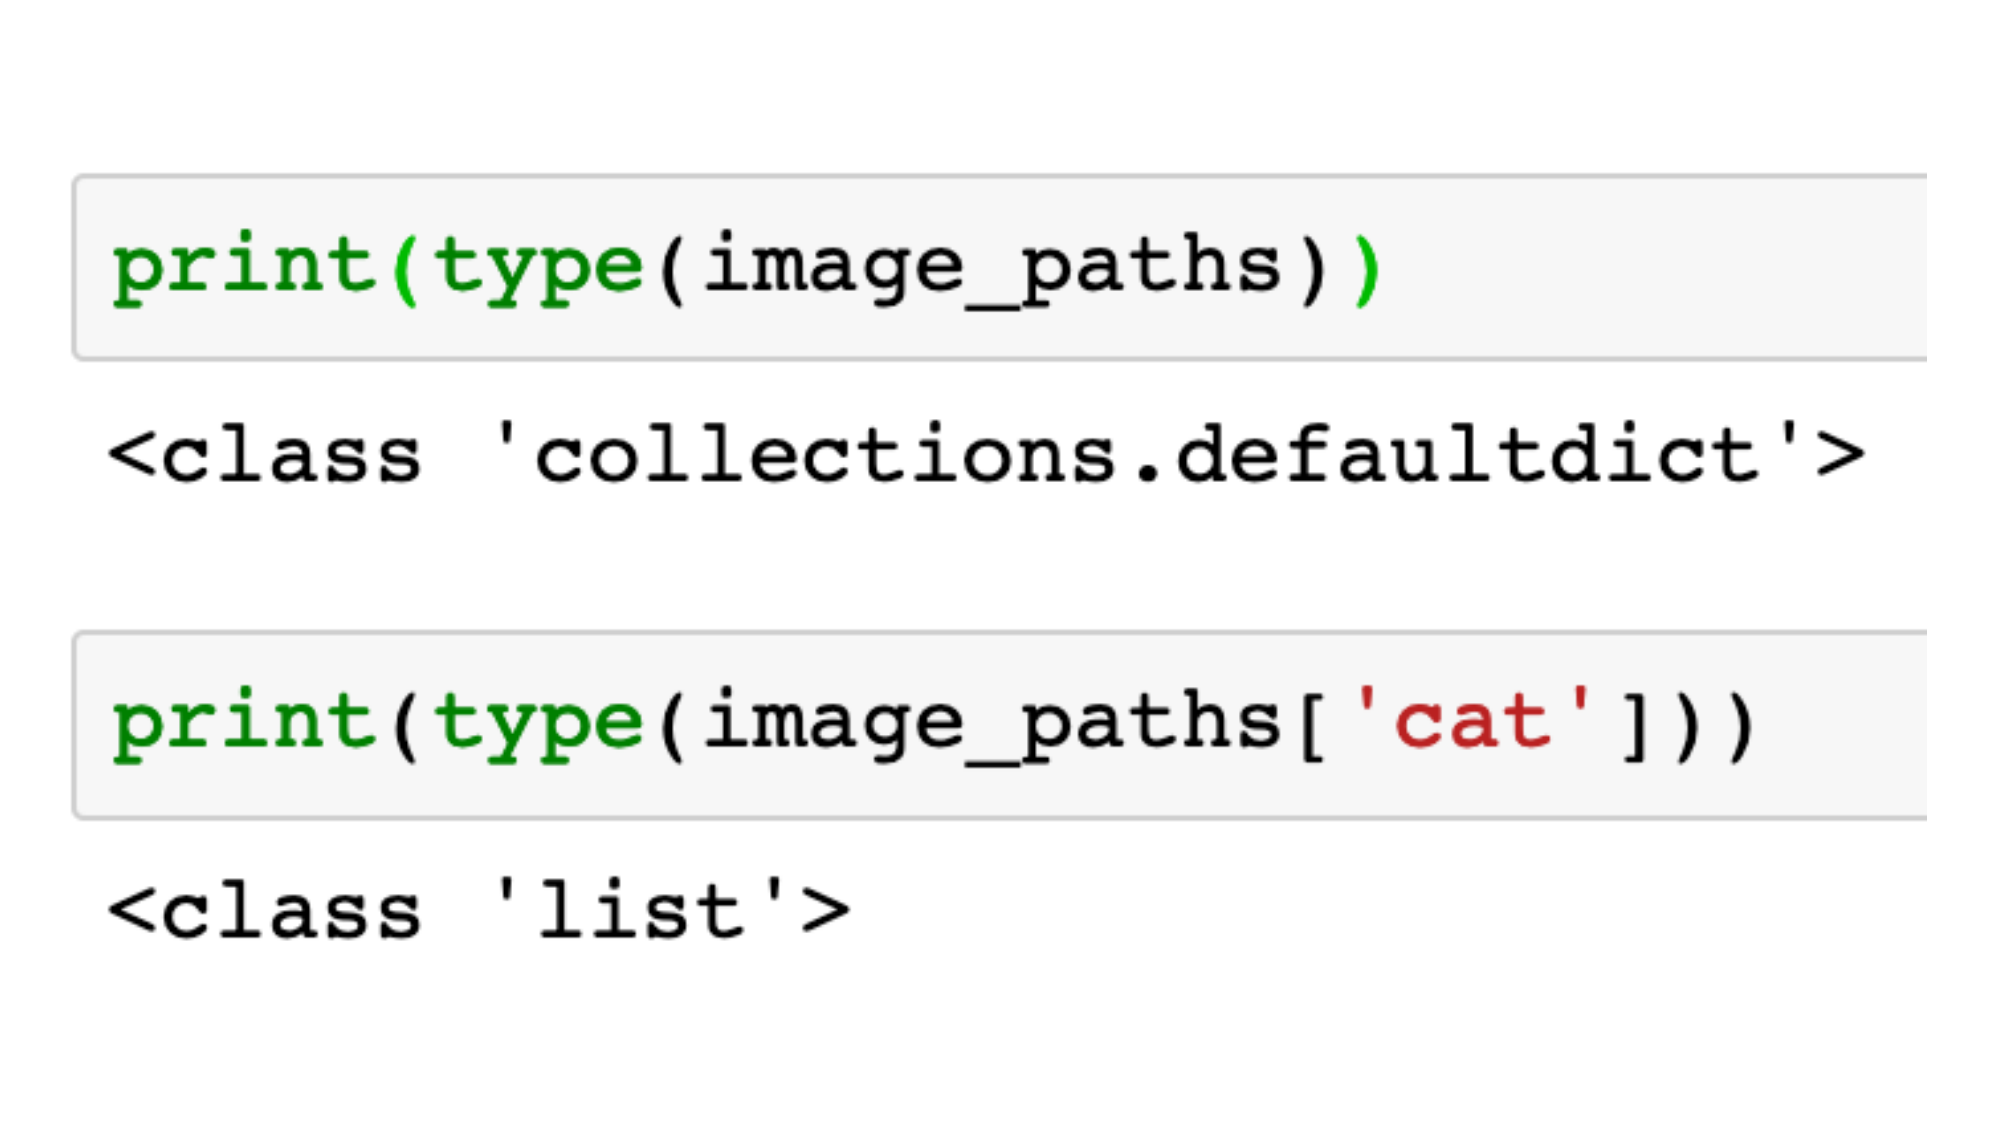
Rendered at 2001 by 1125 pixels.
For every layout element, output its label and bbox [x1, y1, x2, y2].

picture [35, 137, 1927, 1002]
